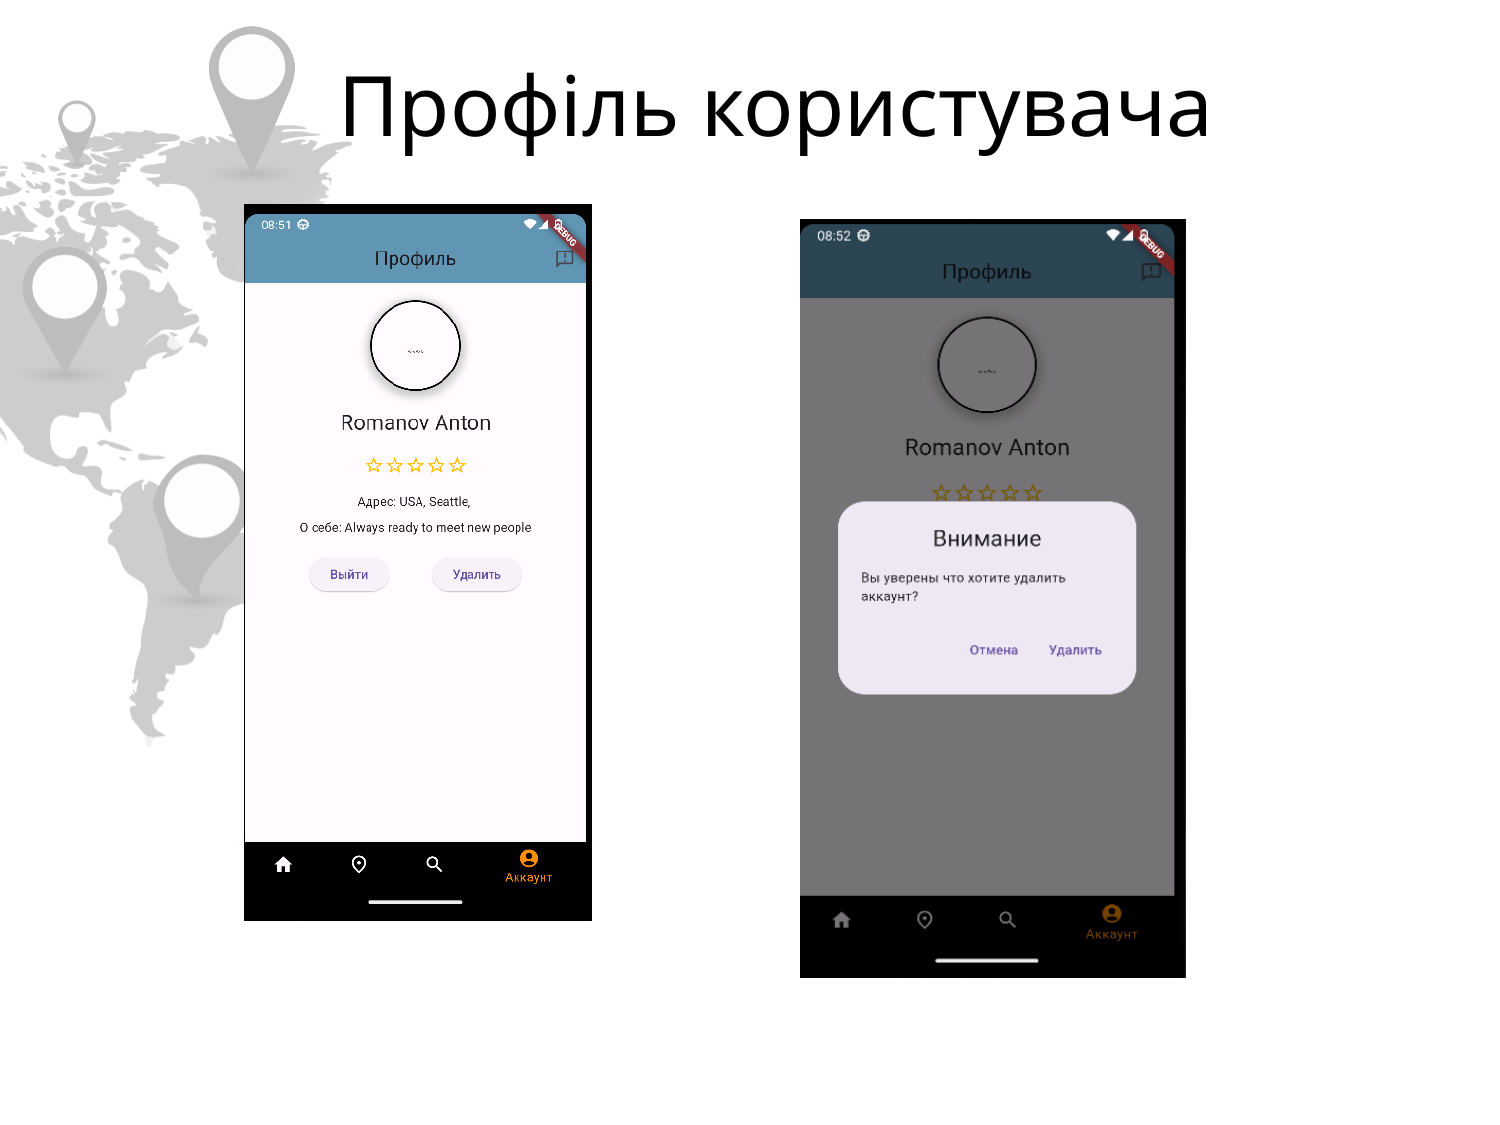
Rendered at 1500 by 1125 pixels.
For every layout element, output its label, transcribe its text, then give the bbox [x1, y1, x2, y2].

title Профіль користувача [108, 0, 1395, 220]
picture [800, 219, 1186, 978]
picture [244, 204, 592, 921]
